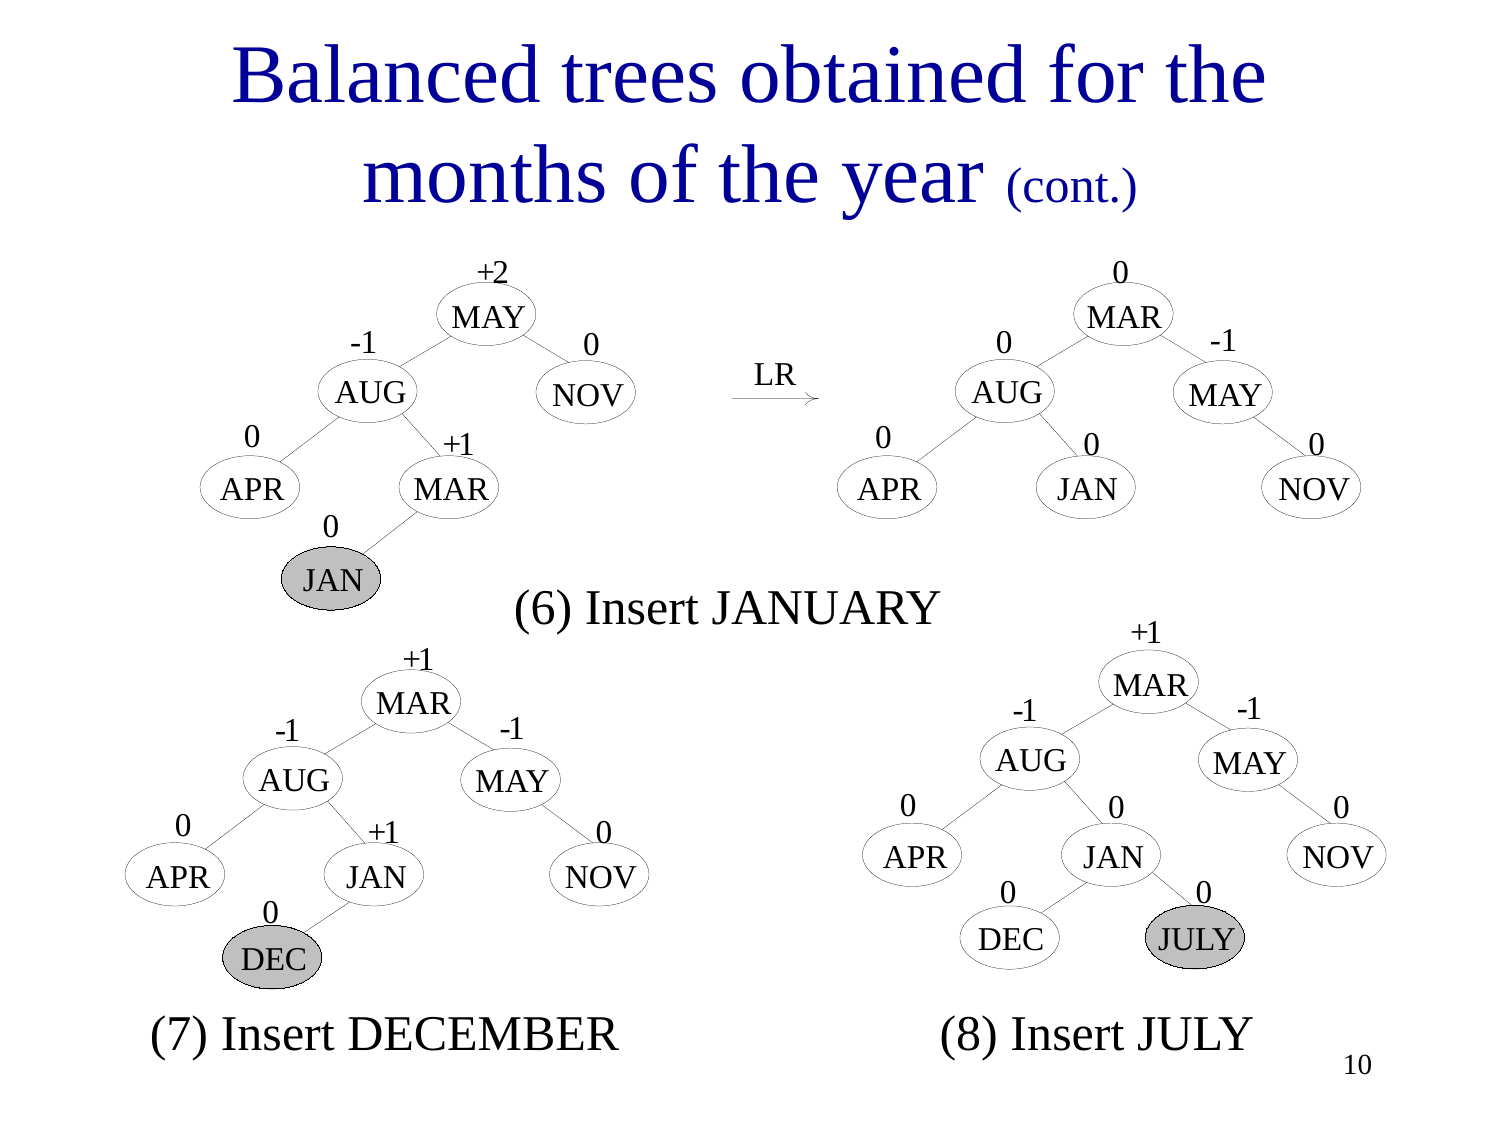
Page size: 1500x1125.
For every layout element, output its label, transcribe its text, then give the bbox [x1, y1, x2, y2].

text_box (7) Insert DECEMBER [149, 999, 620, 1060]
text_box (8) Insert JULY [939, 999, 1255, 1060]
text_box + [1129, 619, 1145, 648]
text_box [124, 637, 650, 990]
text_box (6) Insert JANUARY [513, 619, 942, 635]
title Balanced trees obtained for the months of the year (cont.) [112, 24, 1388, 213]
slide_number 10 [1074, 1024, 1388, 1101]
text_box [862, 649, 1387, 970]
text_box 1 [1145, 619, 1163, 648]
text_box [199, 249, 1362, 611]
